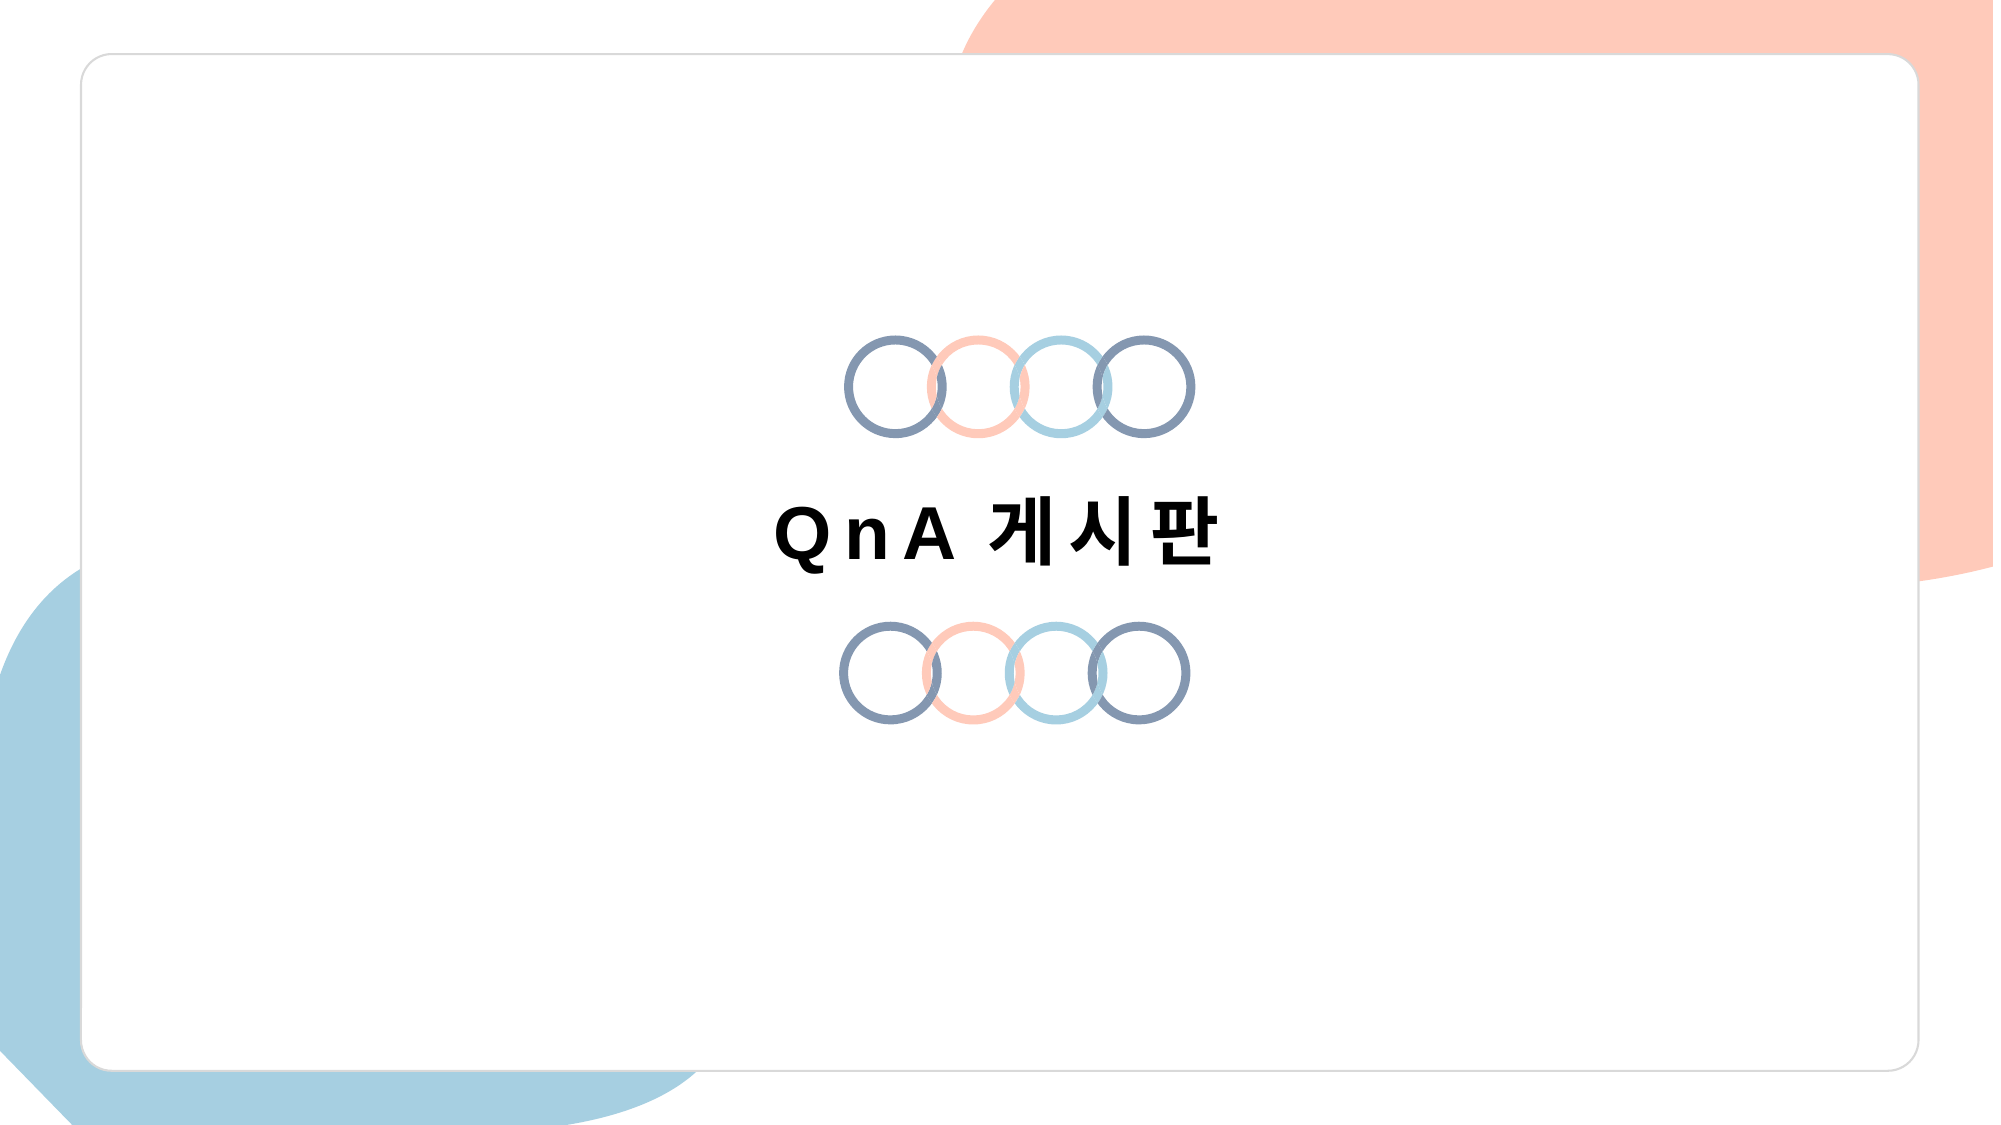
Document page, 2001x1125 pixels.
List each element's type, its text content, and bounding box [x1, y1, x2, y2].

text_box QnA게시판 [758, 477, 1364, 593]
text_box [961, 0, 1994, 583]
text_box [0, 568, 698, 1125]
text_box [839, 621, 1191, 725]
text_box [79, 53, 1920, 1072]
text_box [844, 335, 1196, 439]
